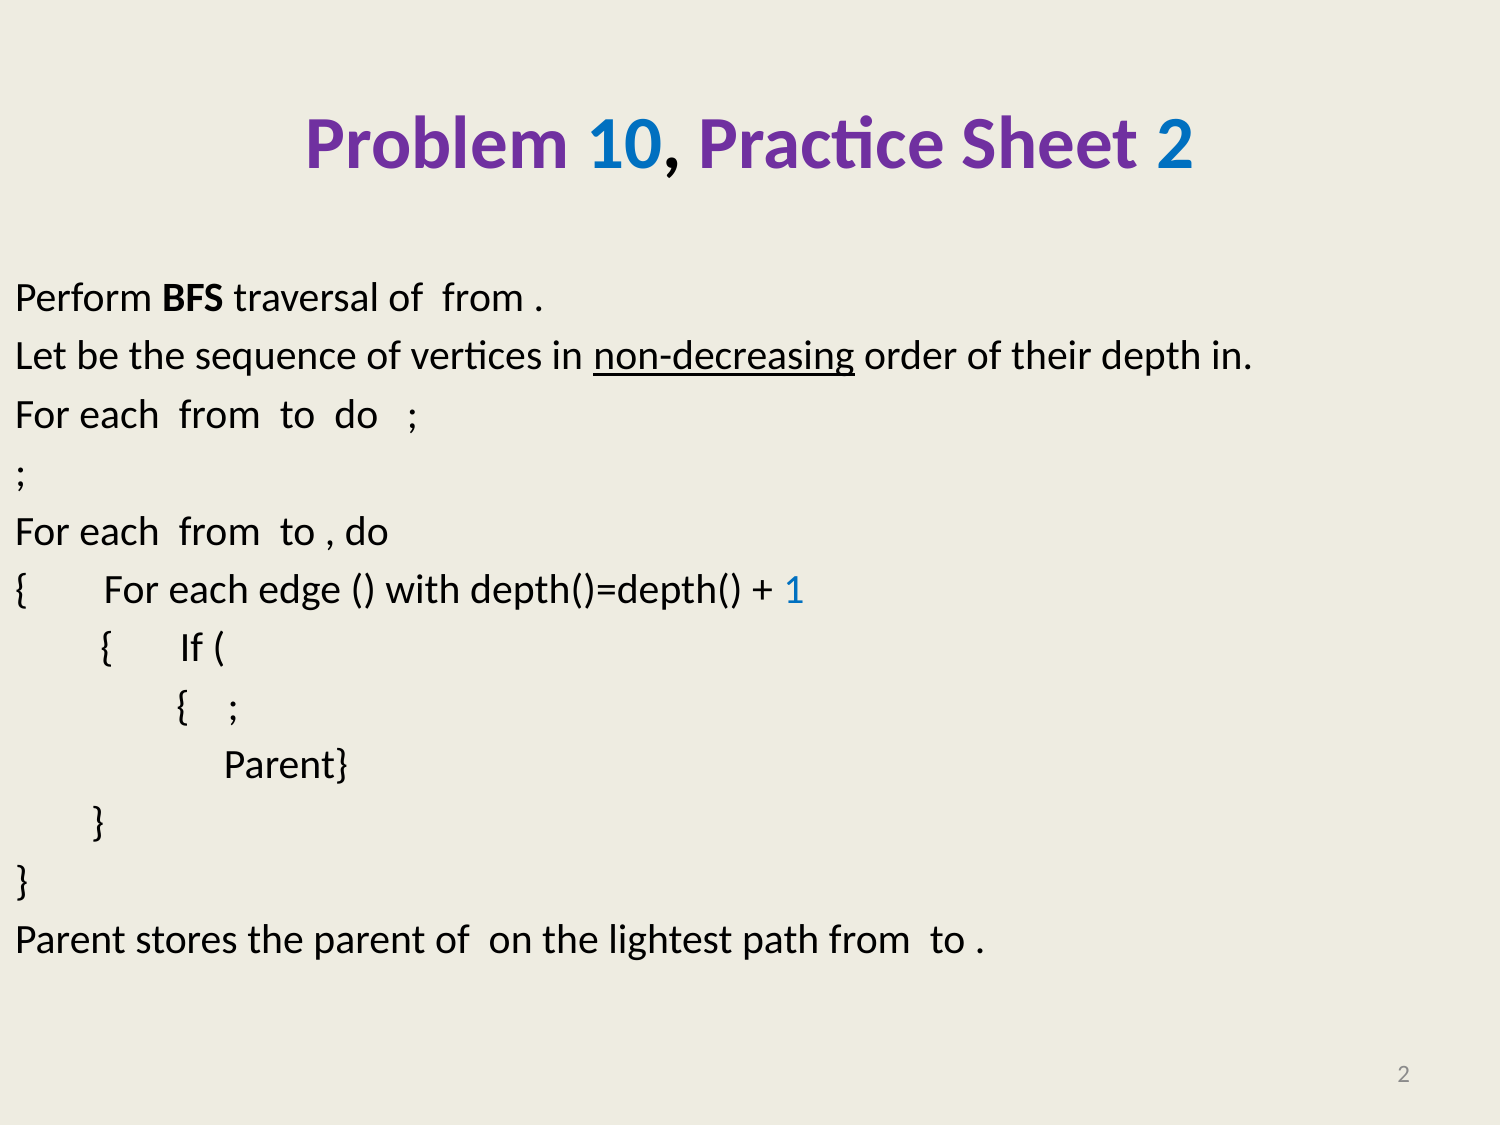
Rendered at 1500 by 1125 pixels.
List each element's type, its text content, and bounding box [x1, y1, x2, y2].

slide_number 2 [1074, 1042, 1425, 1103]
title Problem 10, Practice Sheet 2 [75, 45, 1425, 233]
